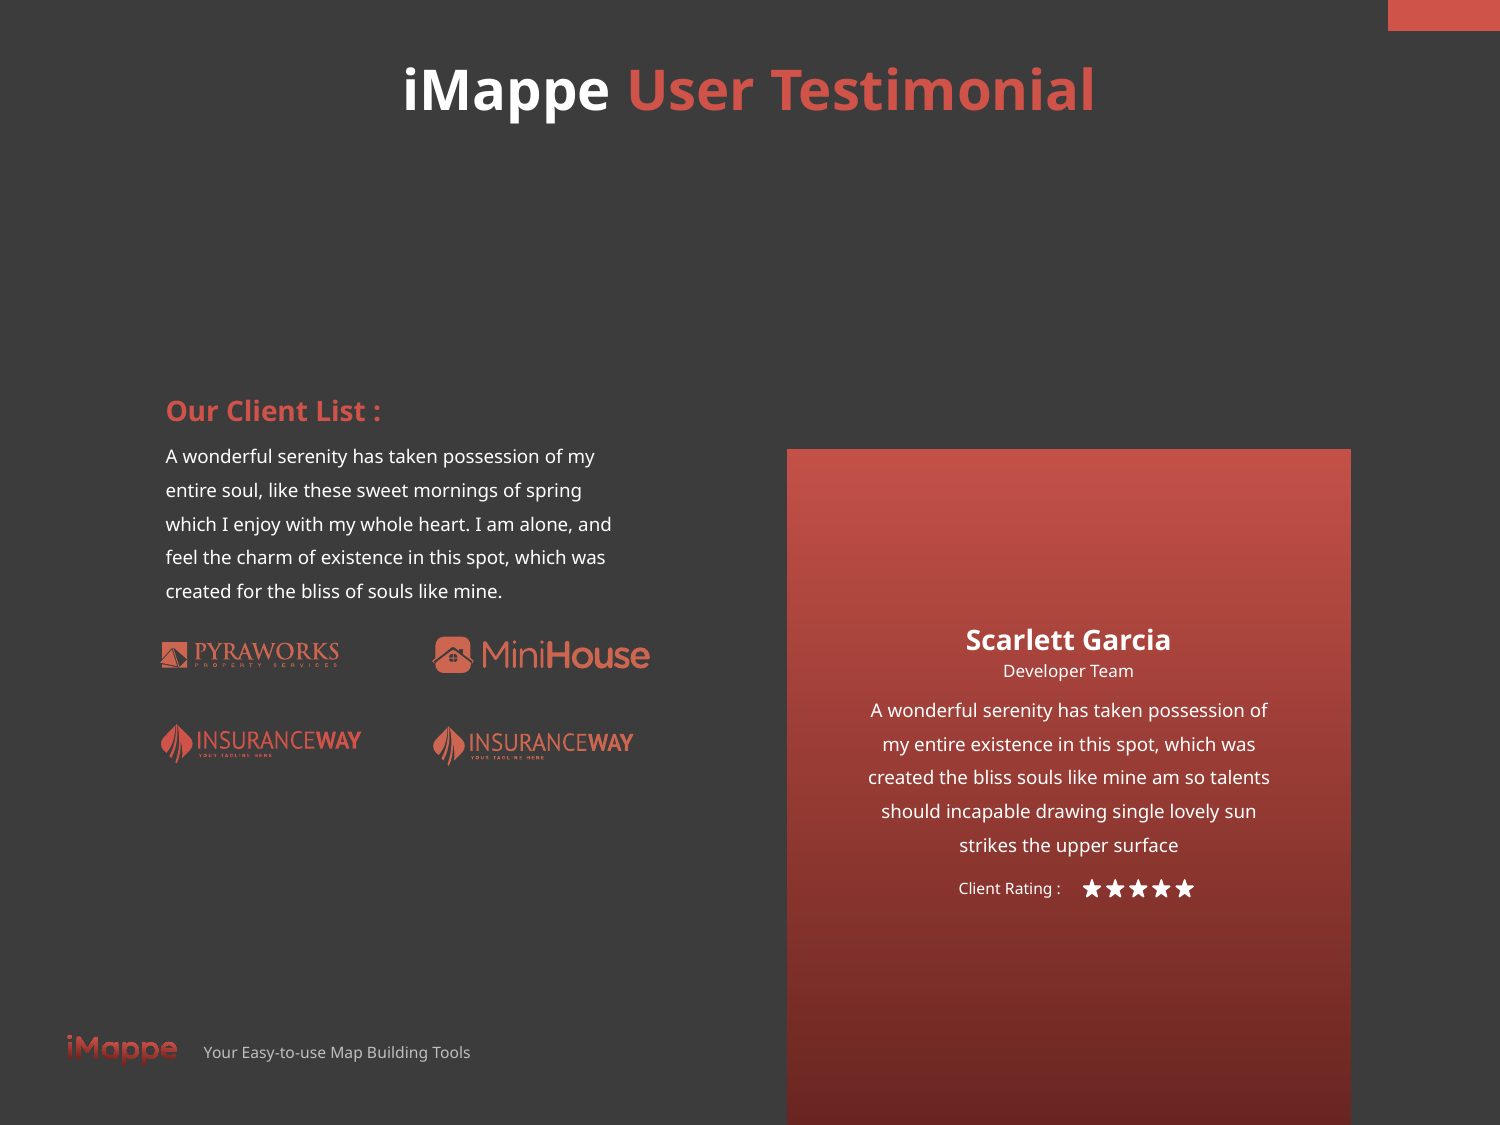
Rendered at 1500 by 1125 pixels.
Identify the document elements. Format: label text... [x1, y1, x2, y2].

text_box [160, 723, 362, 764]
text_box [1082, 879, 1194, 898]
picture [787, 374, 1351, 1125]
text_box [160, 642, 339, 668]
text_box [432, 726, 634, 767]
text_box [67, 1034, 177, 1066]
text_box Our Client List : [150, 386, 440, 426]
text_box Your Easy-to-use Map Building Tools [188, 1035, 577, 1070]
text_box A wonderful serenity has taken possession of my entire soul, like these sweet mornings of spring which I enjoy with my whole heart. I am alone, and feel the charm of existence in this spot, which was created for the bliss of souls like mine. [150, 426, 650, 610]
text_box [432, 636, 650, 673]
text_box [1387, 0, 1500, 31]
title iMappe User Testimonial [103, 39, 1397, 146]
